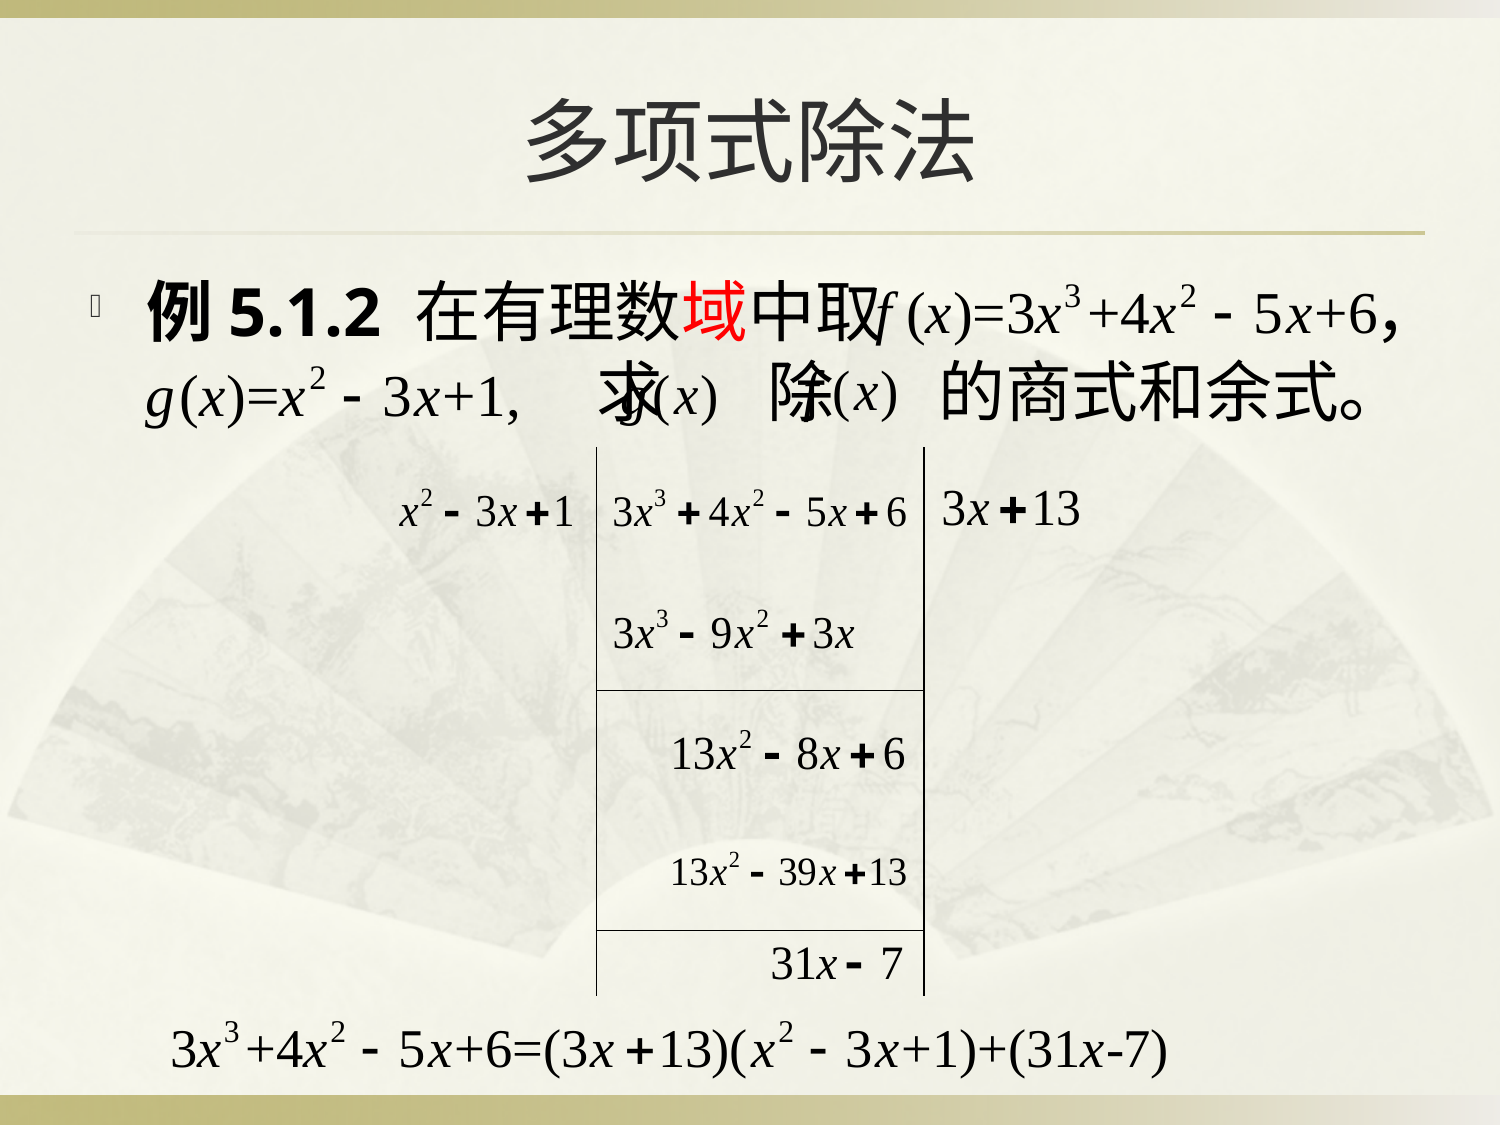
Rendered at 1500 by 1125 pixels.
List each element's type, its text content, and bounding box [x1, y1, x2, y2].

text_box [854, 268, 1391, 359]
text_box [163, 1007, 1180, 1091]
list 例5.1.2 在有理数域中取 ， 求 除 的商式和余式。 [75, 262, 1425, 1032]
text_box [229, 446, 1259, 1114]
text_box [133, 350, 531, 442]
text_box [608, 362, 730, 439]
title 多项式除法 [75, 45, 1425, 233]
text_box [784, 357, 910, 435]
